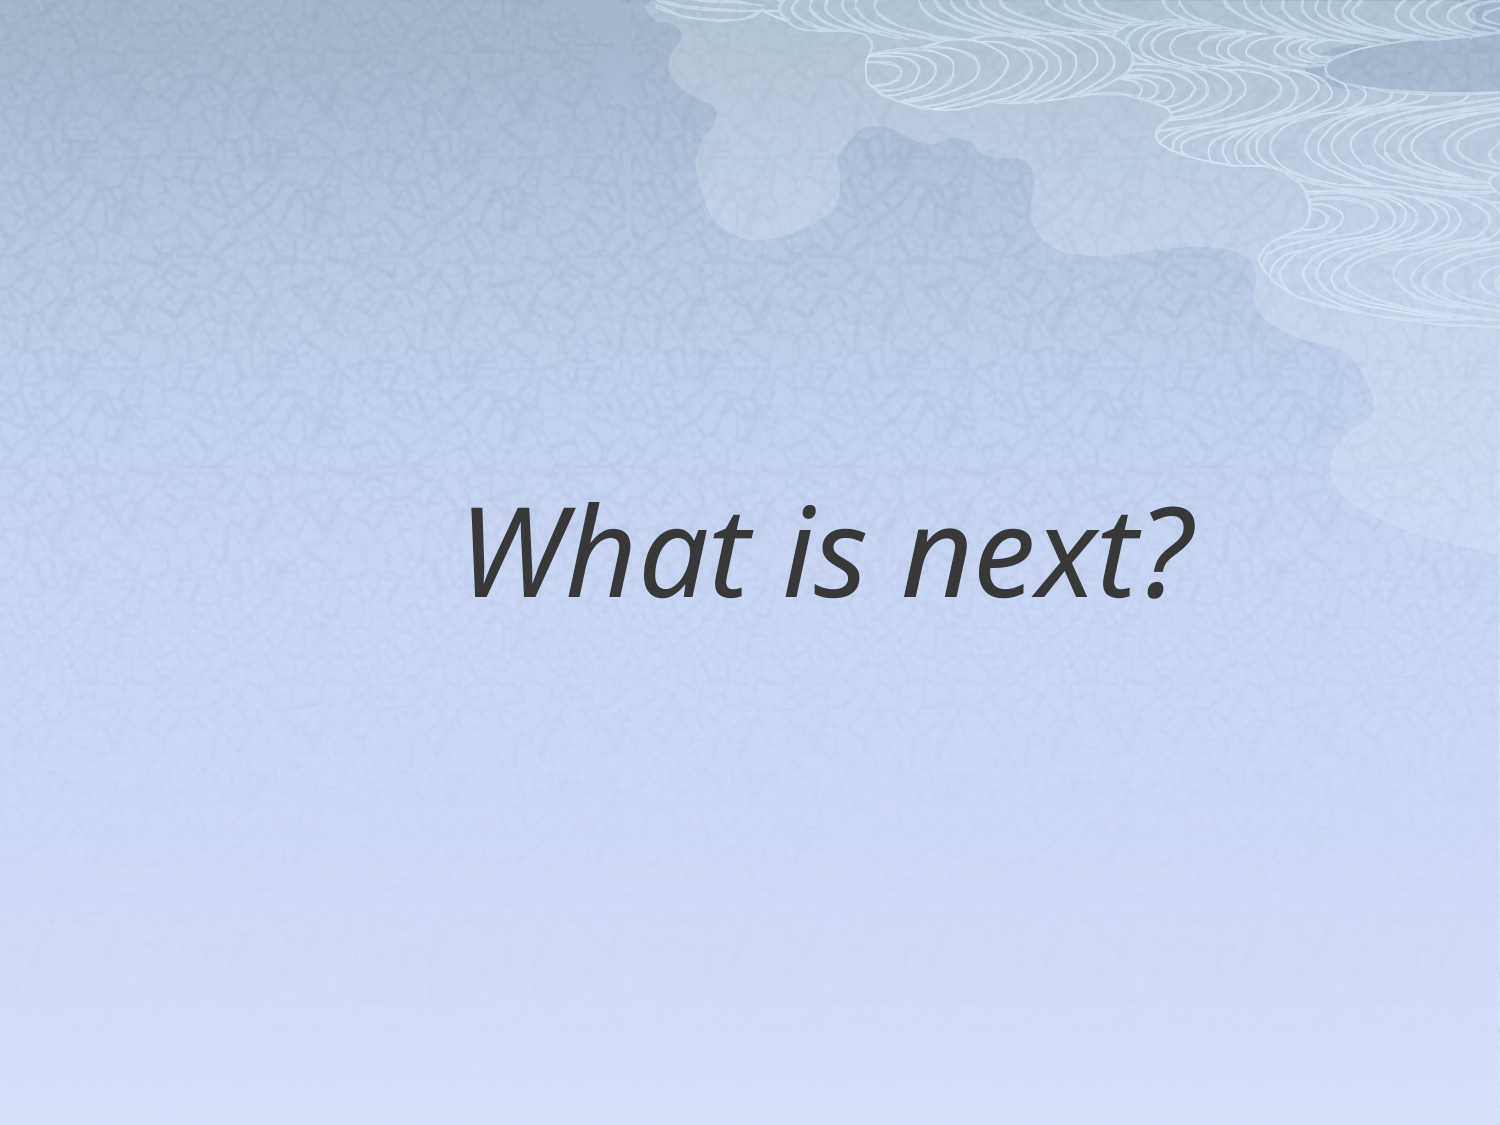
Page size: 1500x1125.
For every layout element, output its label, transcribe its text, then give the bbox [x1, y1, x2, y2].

title What is next? [399, 448, 1252, 648]
